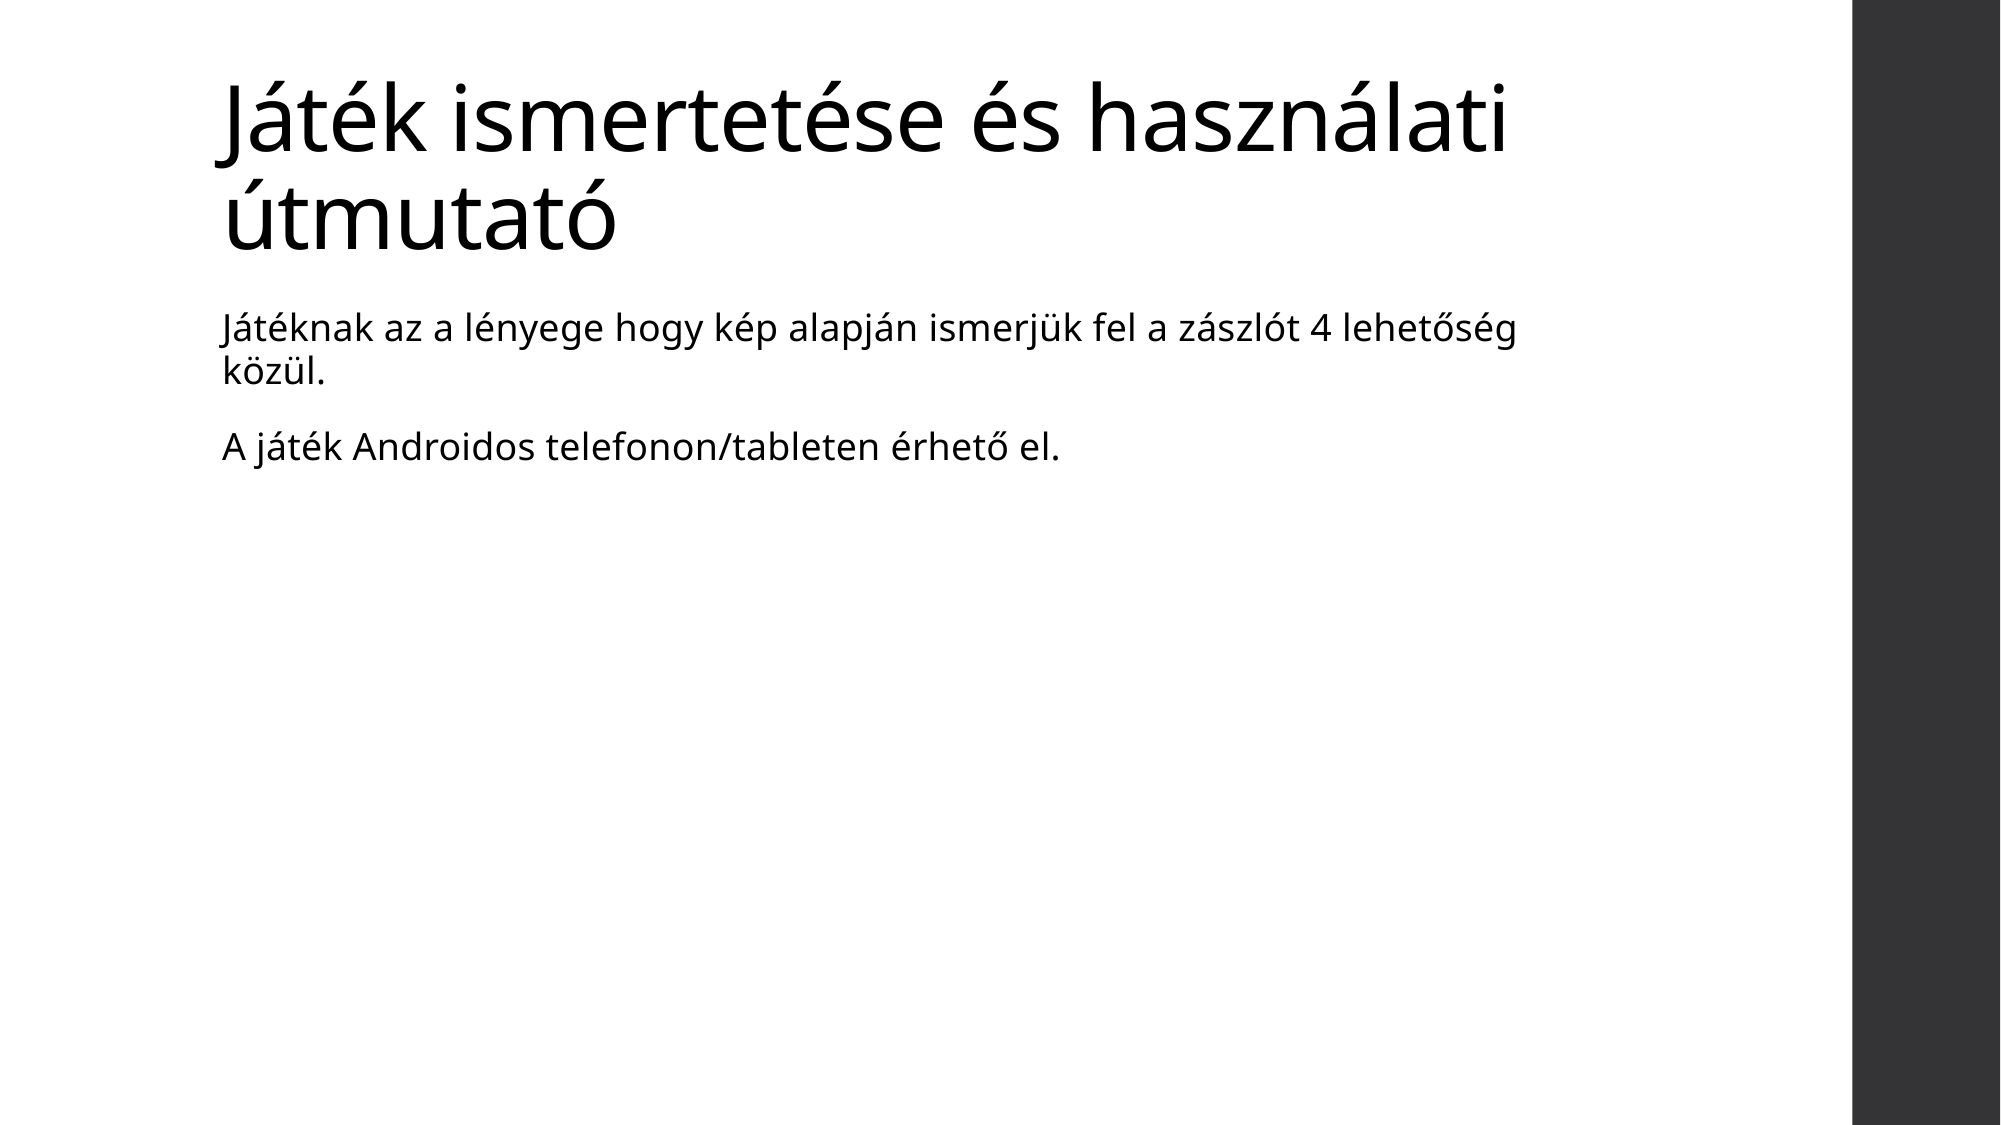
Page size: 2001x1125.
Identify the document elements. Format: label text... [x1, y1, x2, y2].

list Játéknak az a lényege hogy kép alapján ismerjük fel a zászlót 4 lehetőség közül. A játék Androidos telefonon/tableten érhető el. [206, 299, 1617, 1014]
title Játék ismertetése és használati útmutató [206, 60, 1797, 278]
